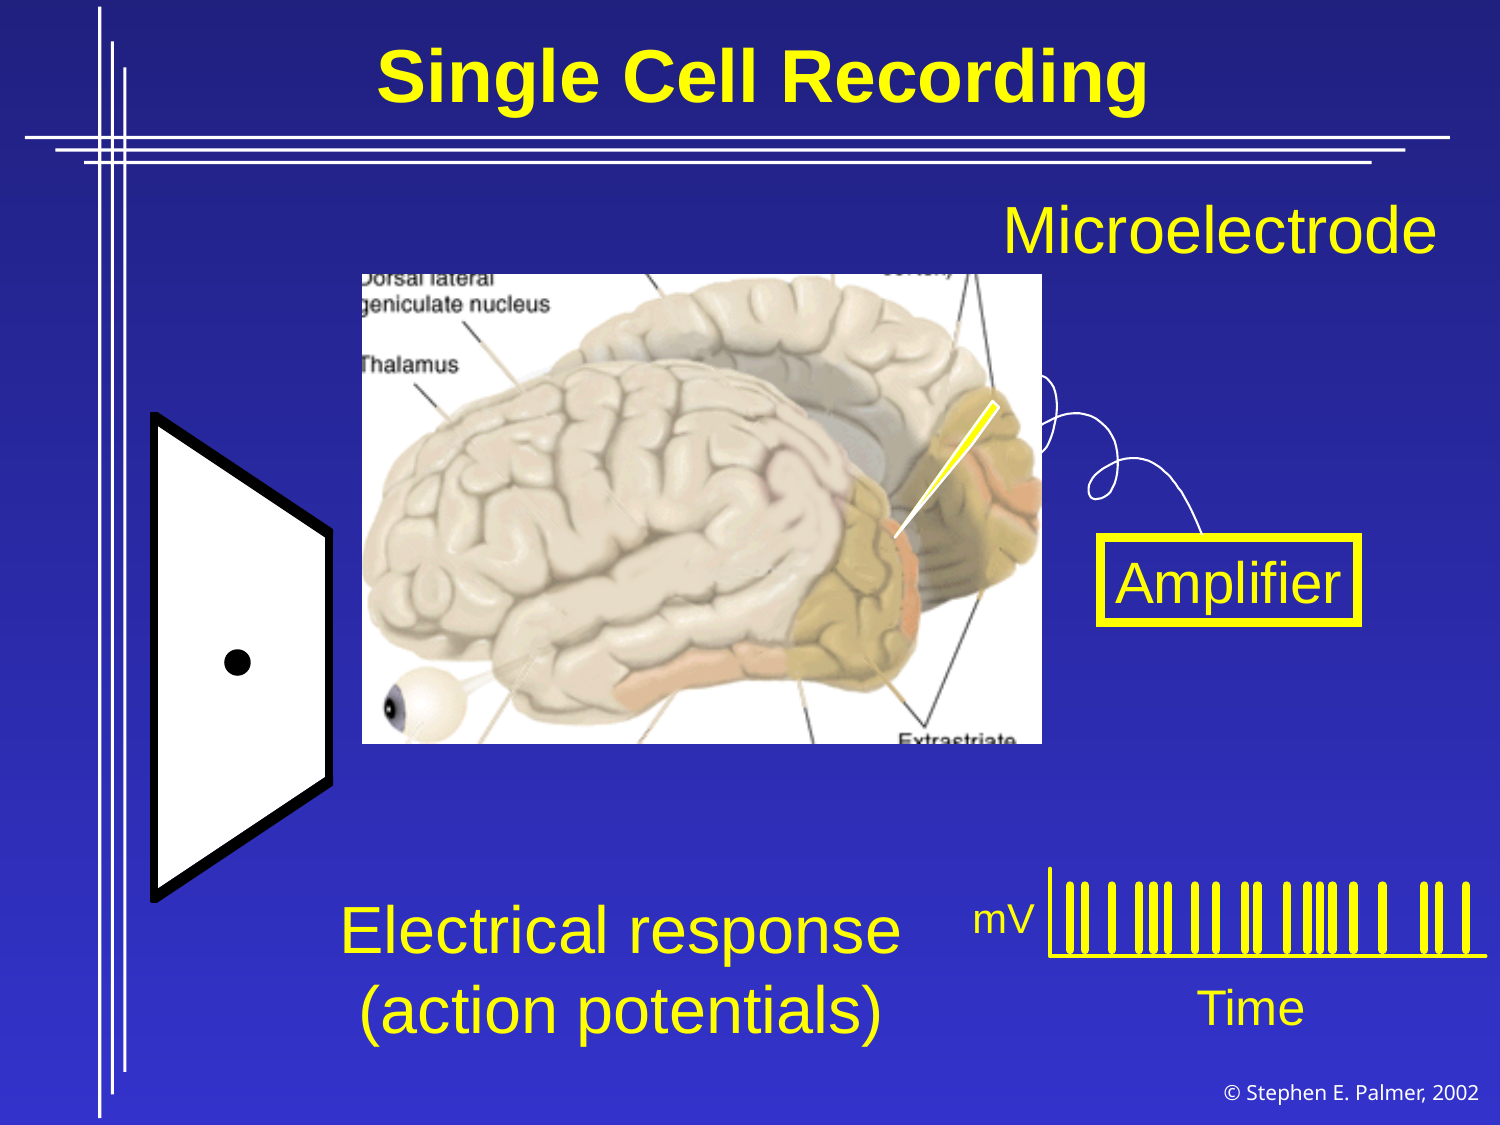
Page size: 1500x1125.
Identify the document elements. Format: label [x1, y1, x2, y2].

text_box [324, 866, 1488, 1056]
picture [362, 274, 1204, 744]
text_box [149, 412, 334, 903]
text_box [0, 0, 1500, 1125]
